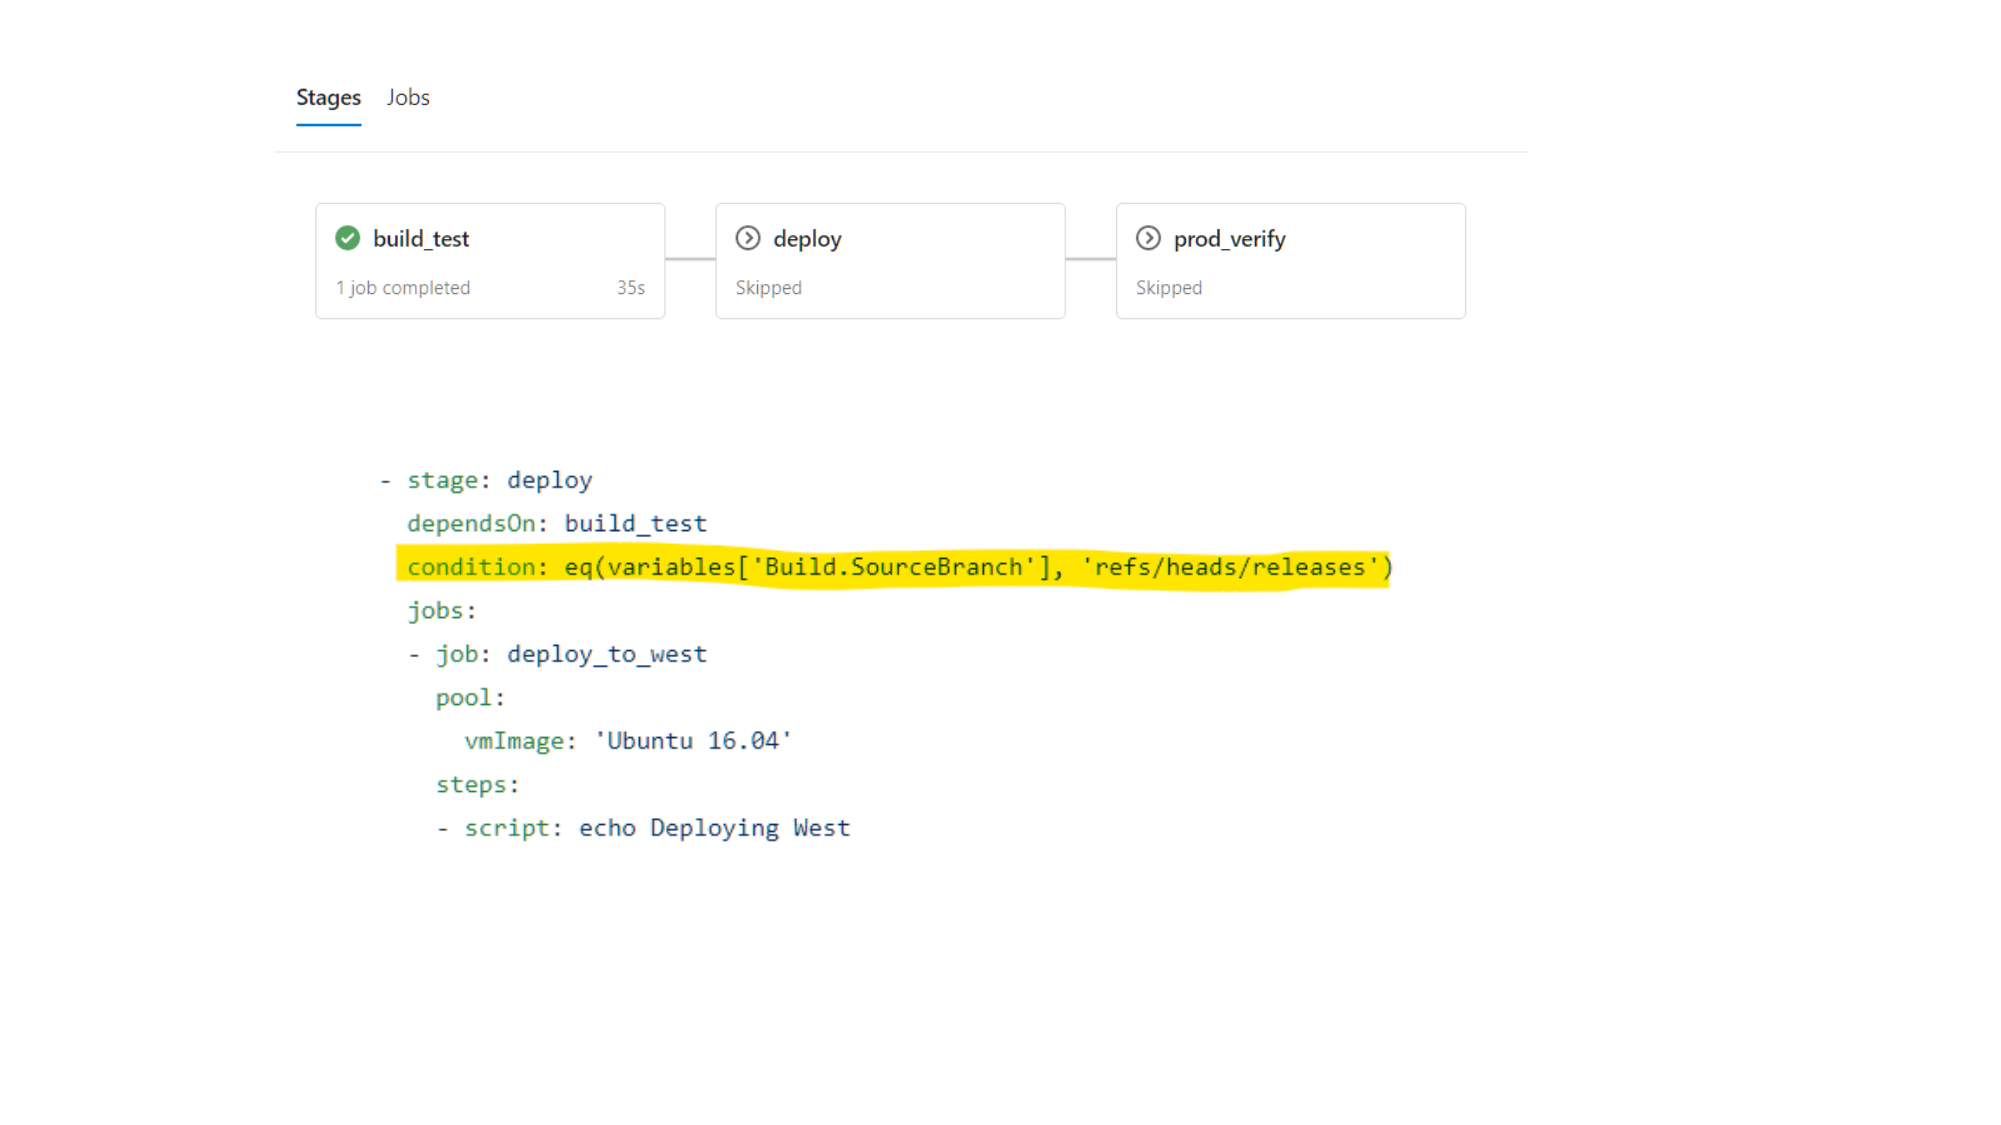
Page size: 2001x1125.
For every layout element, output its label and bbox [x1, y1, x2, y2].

picture [274, 60, 1529, 352]
picture [361, 457, 1424, 871]
